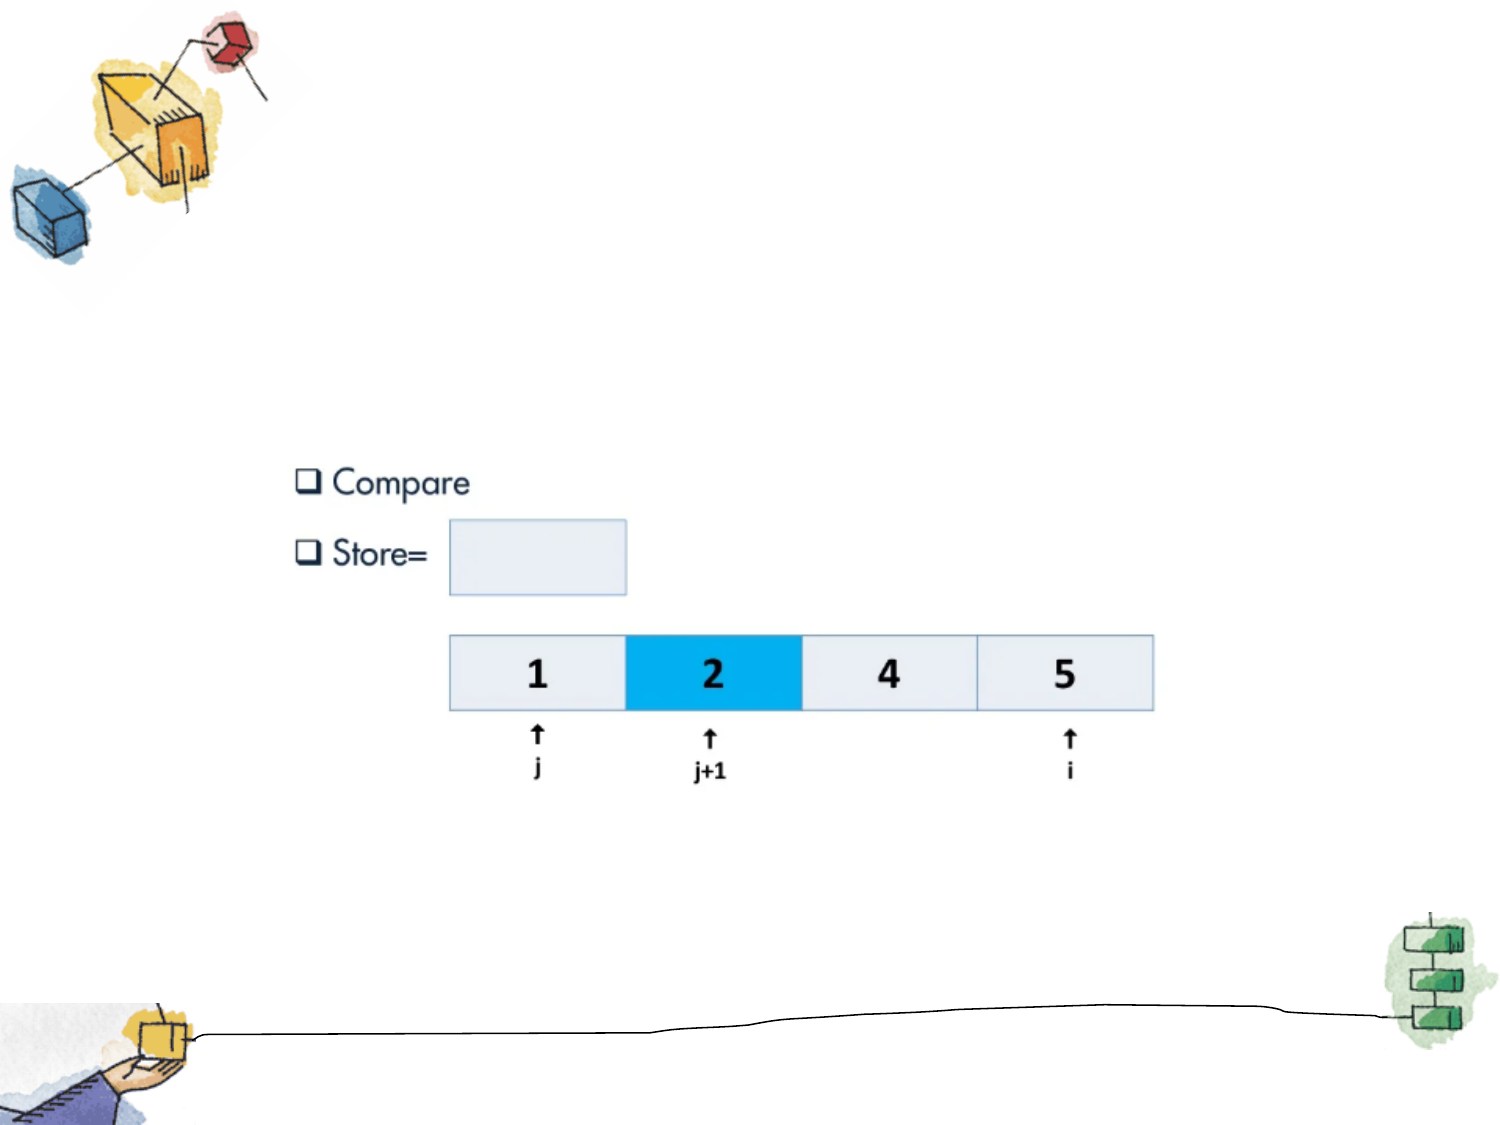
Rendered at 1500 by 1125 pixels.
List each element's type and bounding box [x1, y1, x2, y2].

picture [0, 1003, 196, 1125]
picture [0, 0, 314, 316]
picture [1382, 912, 1500, 1050]
list [268, 450, 1232, 887]
